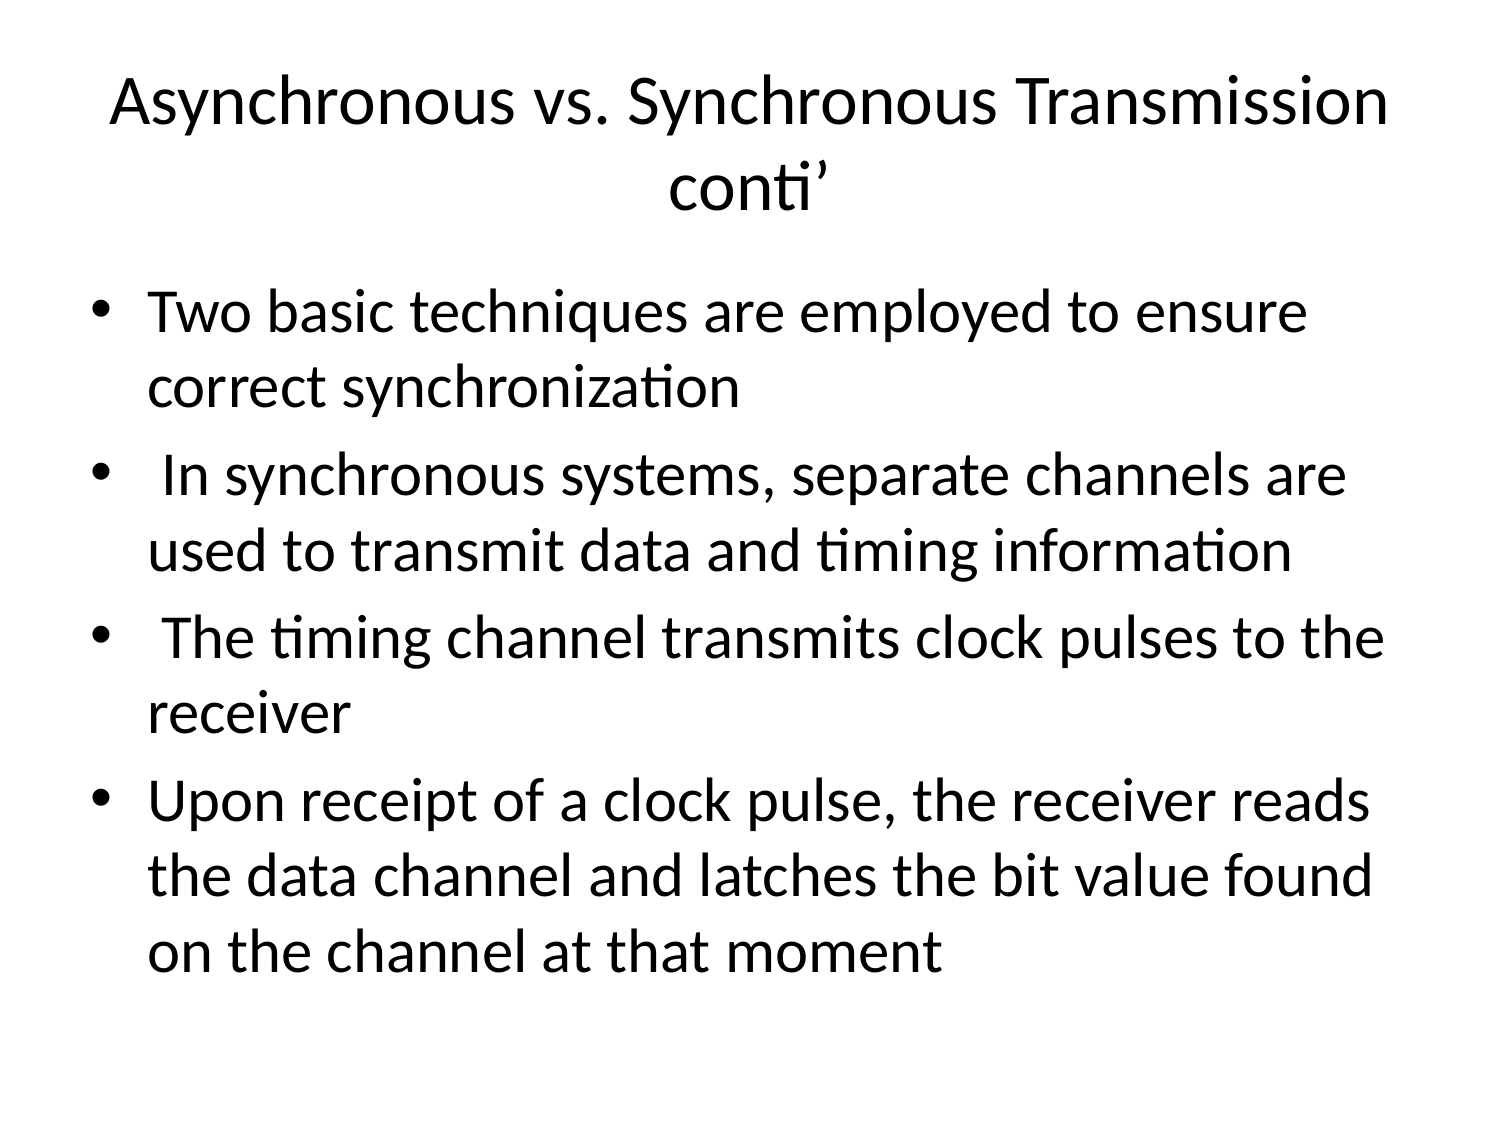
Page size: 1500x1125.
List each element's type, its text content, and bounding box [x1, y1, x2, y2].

list Two basic techniques are employed to ensure correct synchronization In synchronous systems, separate channels are used to transmit data and timing information The timing channel transmits clock pulses to the receiver Upon receipt of a clock pulse, the receiver reads the data channel and latches the bit value found on the channel at that moment [75, 262, 1425, 1005]
title Asynchronous vs. Synchronous Transmission conti’ [75, 45, 1425, 233]
